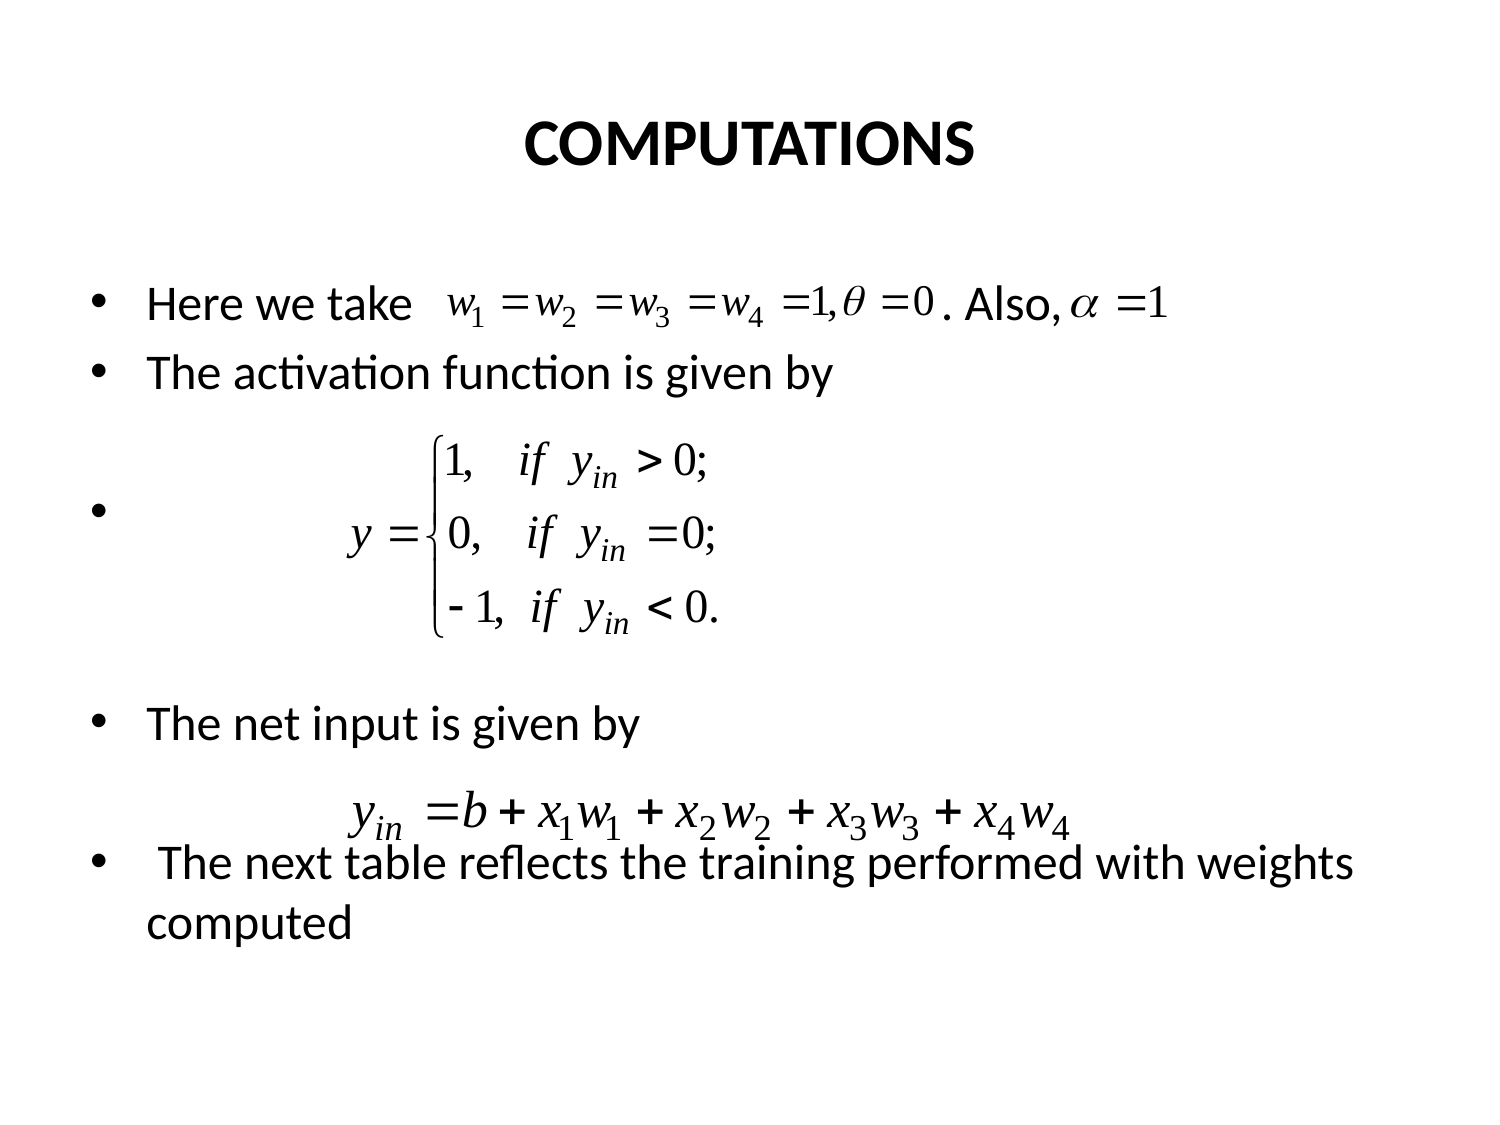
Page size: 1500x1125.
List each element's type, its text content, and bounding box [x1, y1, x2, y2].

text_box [337, 774, 1083, 854]
title COMPUTATIONS [75, 45, 1425, 233]
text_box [337, 424, 729, 650]
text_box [1062, 274, 1176, 332]
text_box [437, 271, 946, 338]
list Here we take . Also, The activation function is given by The net input is given by The next table reflects the training performed with weights computed [75, 262, 1425, 1005]
